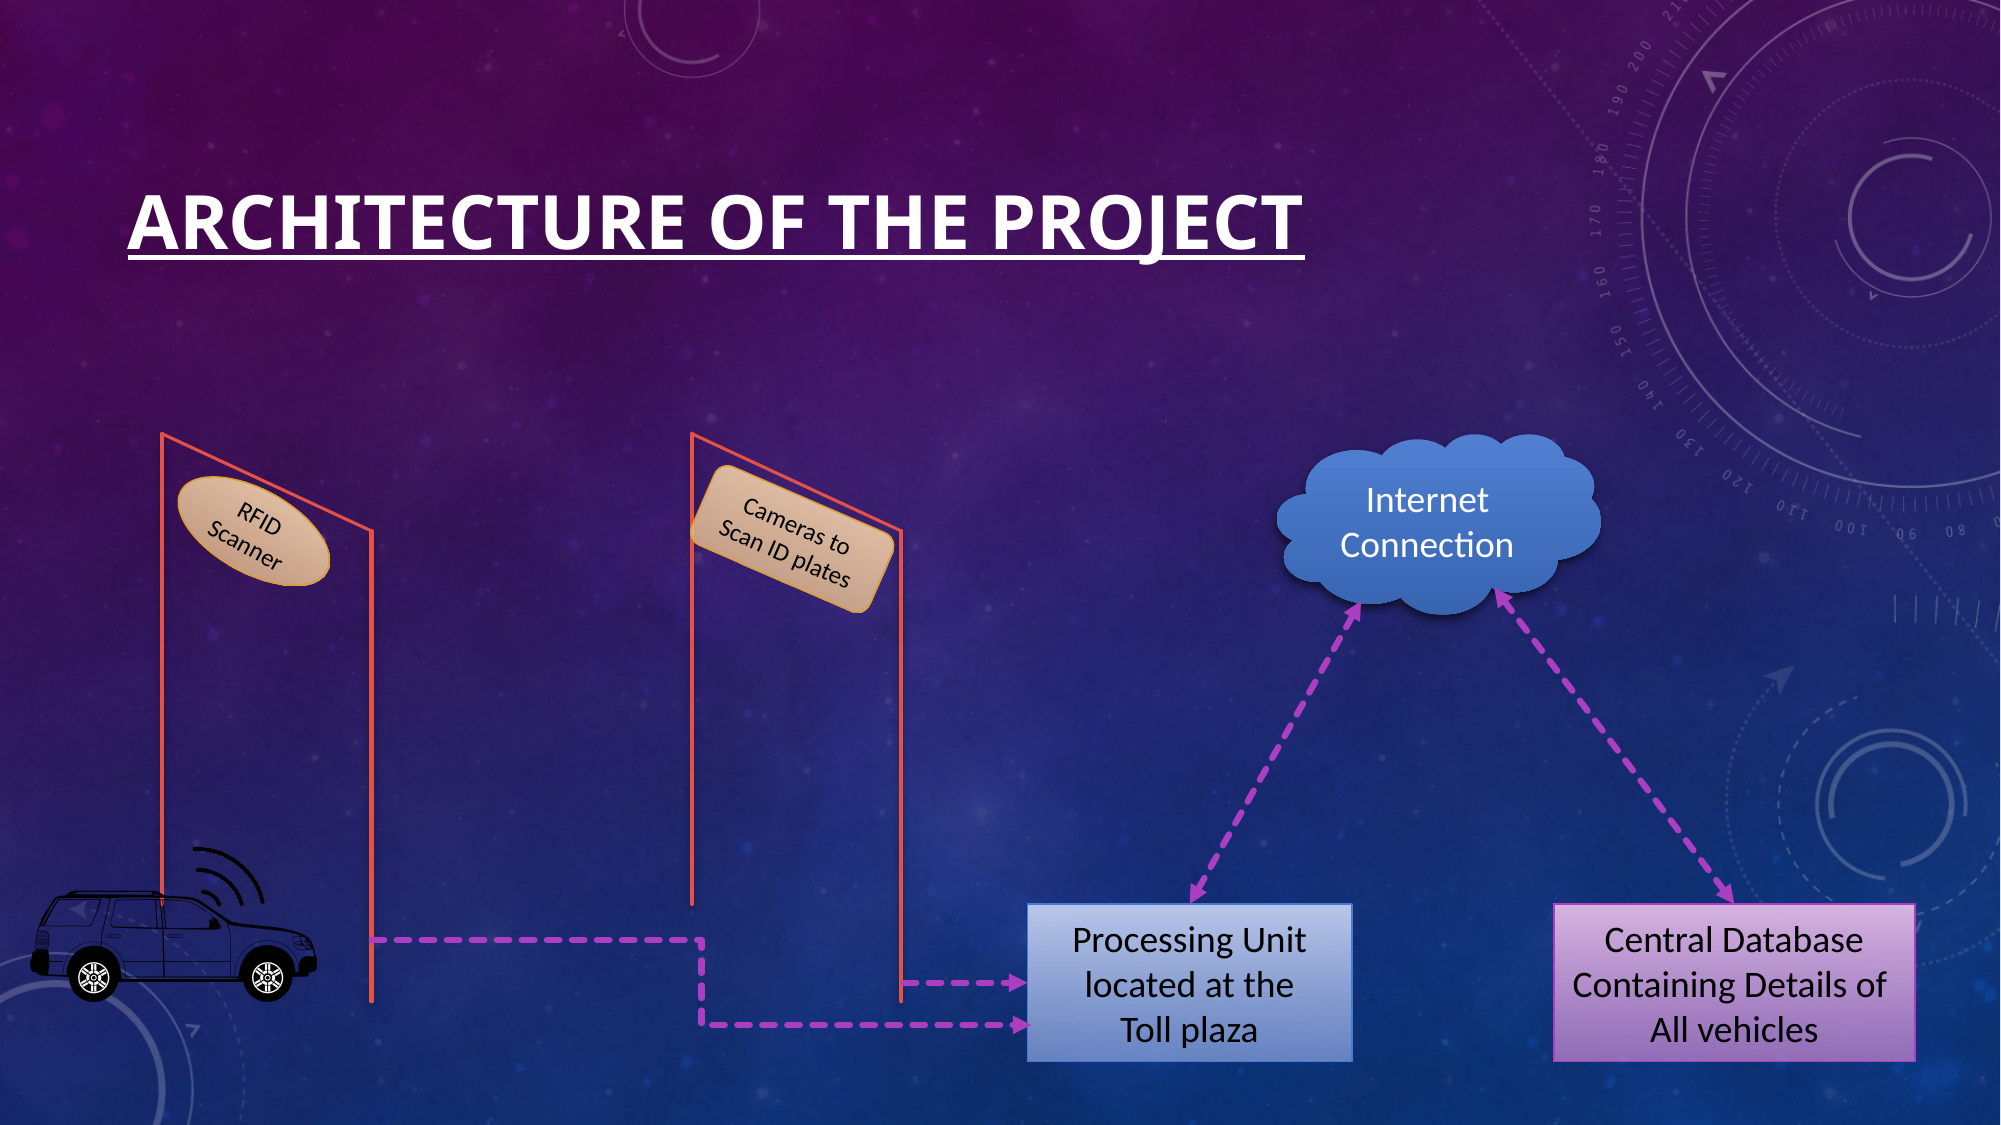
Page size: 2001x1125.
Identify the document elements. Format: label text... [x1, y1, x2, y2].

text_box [161, 433, 372, 532]
text_box Processing Unit located at the Toll plaza [1027, 903, 1353, 1062]
picture [0, 0, 2001, 1125]
text_box RFID Scanner [199, 543, 331, 586]
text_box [691, 433, 902, 532]
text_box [1493, 587, 1735, 905]
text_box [1189, 600, 1362, 905]
text_box Central Database Containing Details of All vehicles [1553, 903, 1916, 1062]
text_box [371, 939, 1032, 1026]
text_box Internet Connection [1276, 434, 1602, 615]
title Architecture of the project [112, 99, 1775, 339]
text_box Cameras to Scan ID plates [697, 543, 895, 613]
